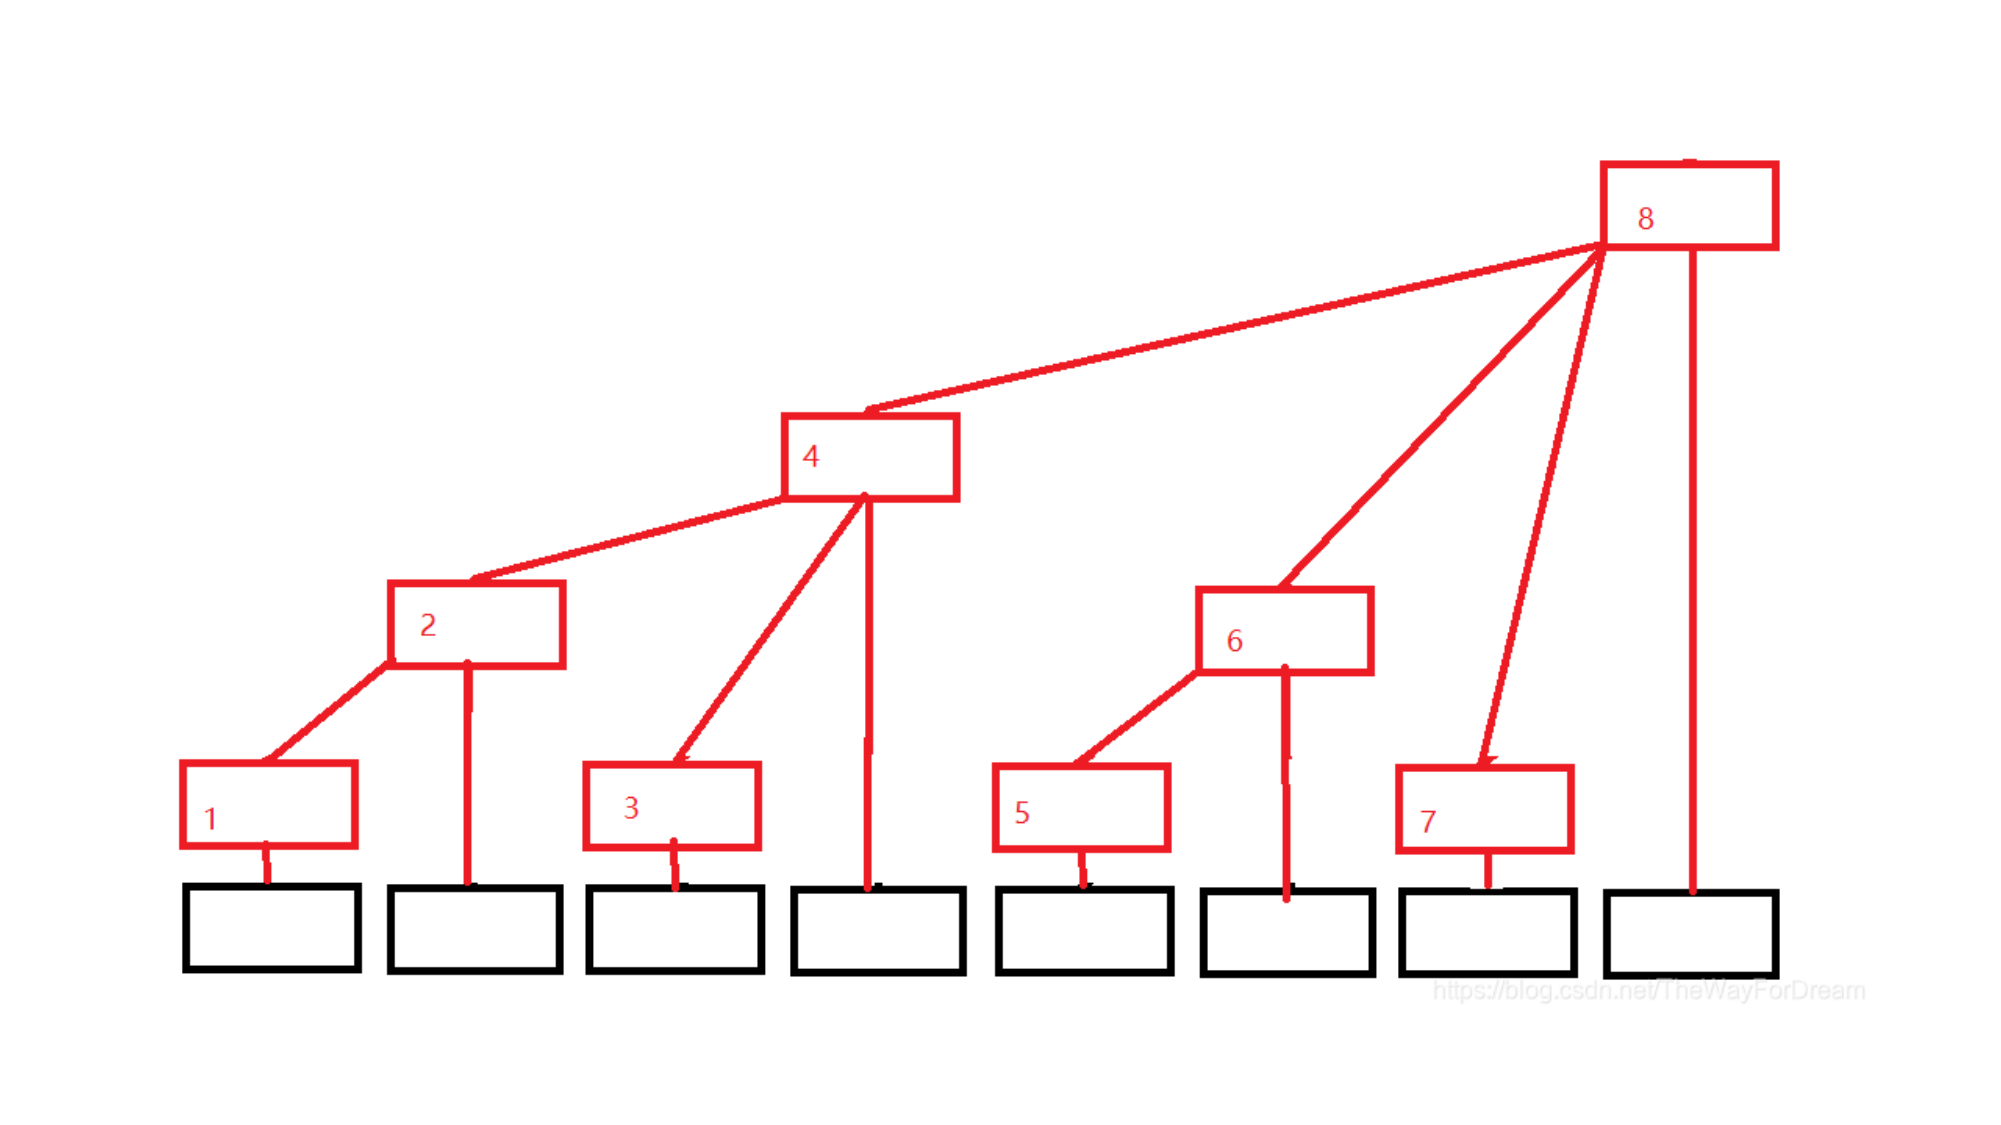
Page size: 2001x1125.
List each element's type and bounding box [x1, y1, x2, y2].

picture [120, 106, 1880, 1019]
